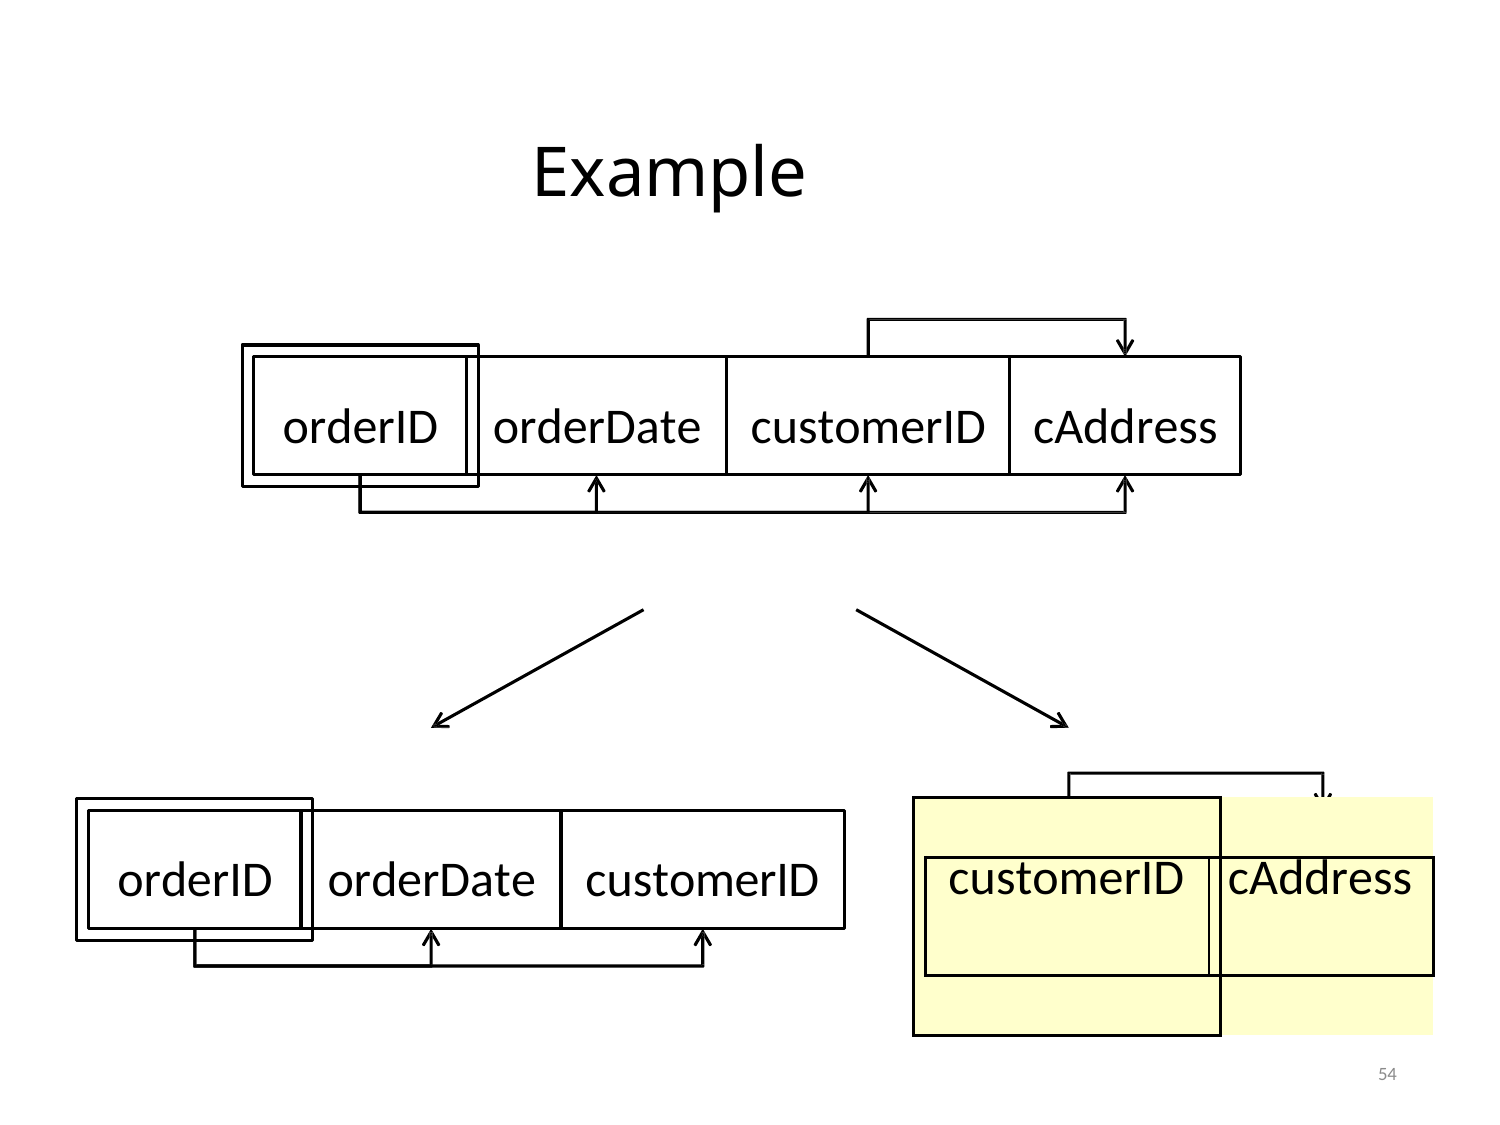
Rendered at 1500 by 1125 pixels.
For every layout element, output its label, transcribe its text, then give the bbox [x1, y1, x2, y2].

text_box orderDate [325, 846, 537, 907]
text_box [301, 810, 561, 929]
table_cell [926, 977, 1209, 1034]
text_box [253, 356, 466, 475]
table_header [1209, 799, 1219, 856]
text_box [727, 356, 1010, 475]
table_cell [915, 975, 926, 1034]
table_header [915, 799, 926, 857]
text_box [193, 928, 712, 968]
text_box customerID [583, 846, 822, 907]
text_box [1010, 356, 1241, 475]
table_cell [1222, 977, 1433, 1035]
text_box [561, 810, 845, 929]
table_cell [1209, 977, 1219, 1034]
text_box [358, 474, 1135, 514]
text_box [88, 810, 301, 929]
table_cell customerID [927, 859, 1208, 974]
text_box [859, 475, 878, 510]
text_box [1067, 771, 1325, 797]
text_box [422, 928, 441, 964]
text_box [430, 608, 645, 729]
text_box orderID [280, 393, 440, 454]
table_cell cAddress [1222, 859, 1432, 974]
table_cell [915, 857, 924, 975]
table_header [926, 799, 1209, 856]
text_box customerID [748, 393, 988, 454]
text_box cAddress [1031, 393, 1219, 454]
text_box [76, 798, 313, 941]
slide_number 54 [1059, 1035, 1397, 1125]
text_box [855, 608, 1069, 729]
text_box [242, 345, 479, 487]
text_box [587, 475, 606, 510]
table_cell [1210, 859, 1219, 974]
text_box orderID [115, 846, 275, 907]
text_box [866, 317, 1135, 357]
text_box orderDate [490, 393, 703, 454]
table_header [1222, 797, 1433, 856]
text_box [466, 356, 727, 475]
title Example [103, 74, 1397, 263]
slide_number 54 [1059, 746, 1397, 797]
